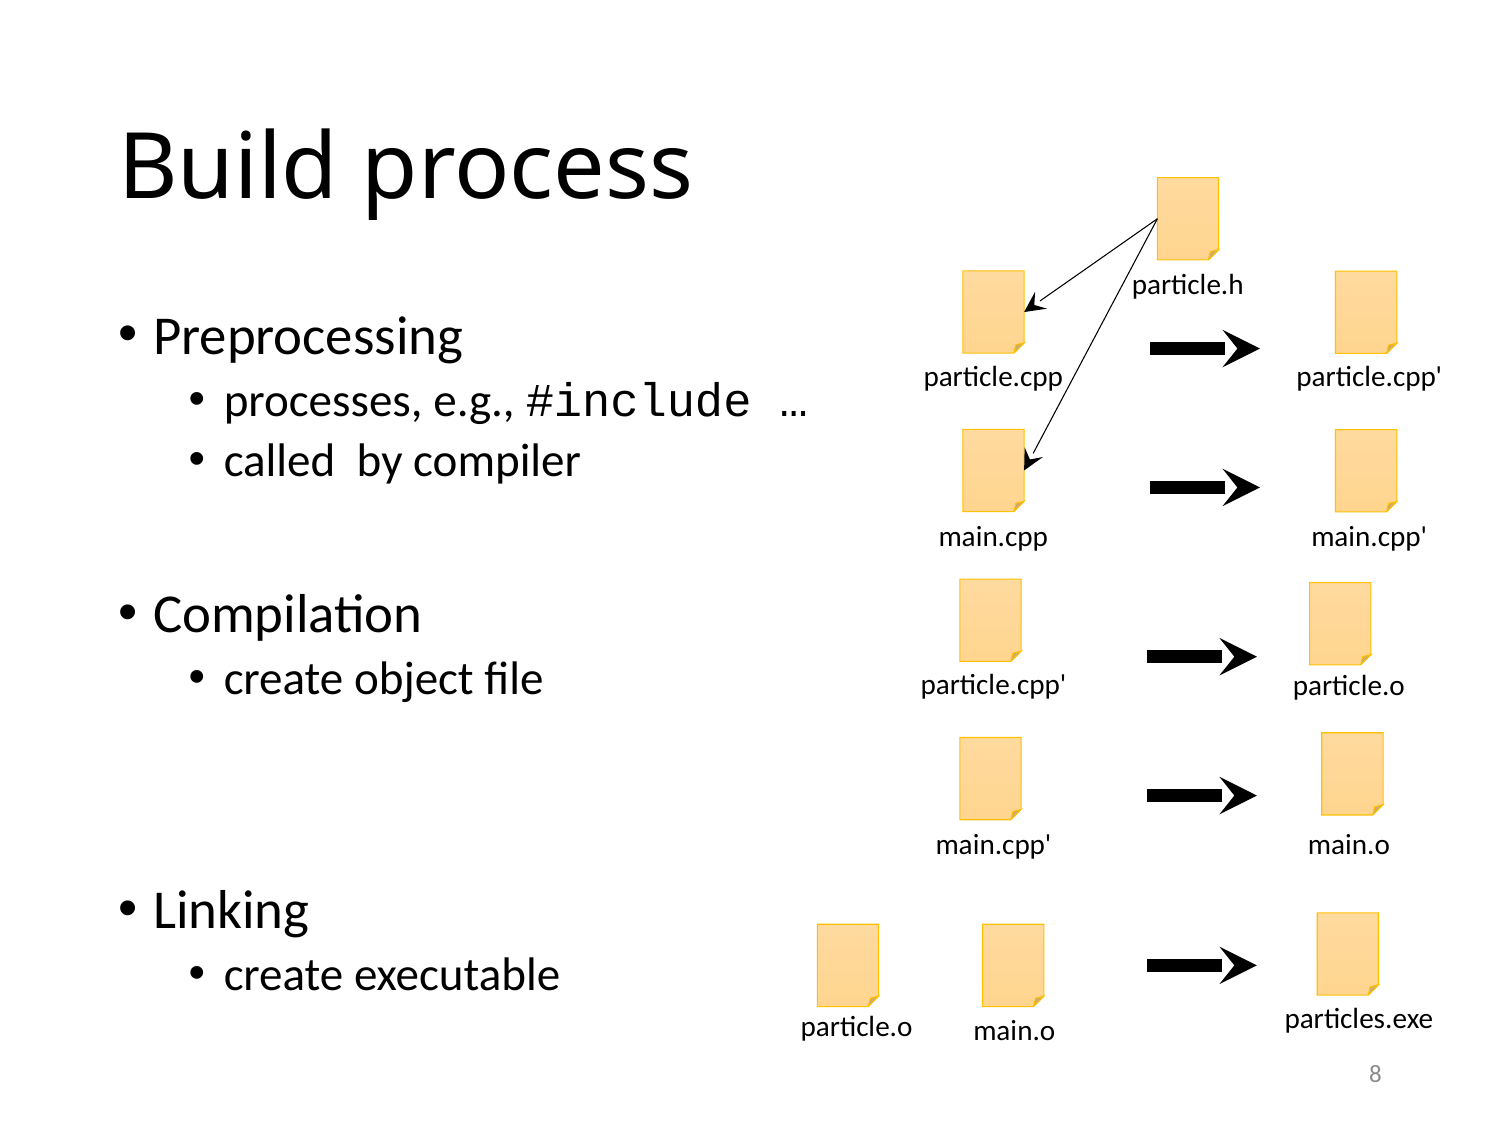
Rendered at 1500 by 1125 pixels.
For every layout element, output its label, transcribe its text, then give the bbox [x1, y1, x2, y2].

list Preprocessing processes, e.g., #include … called by compiler Compilation create object file Linking create executable [103, 299, 1397, 1014]
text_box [784, 912, 1450, 1054]
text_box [907, 177, 1459, 561]
slide_number 8 [1059, 1054, 1397, 1103]
title Build process [103, 59, 1397, 278]
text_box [904, 579, 1422, 869]
